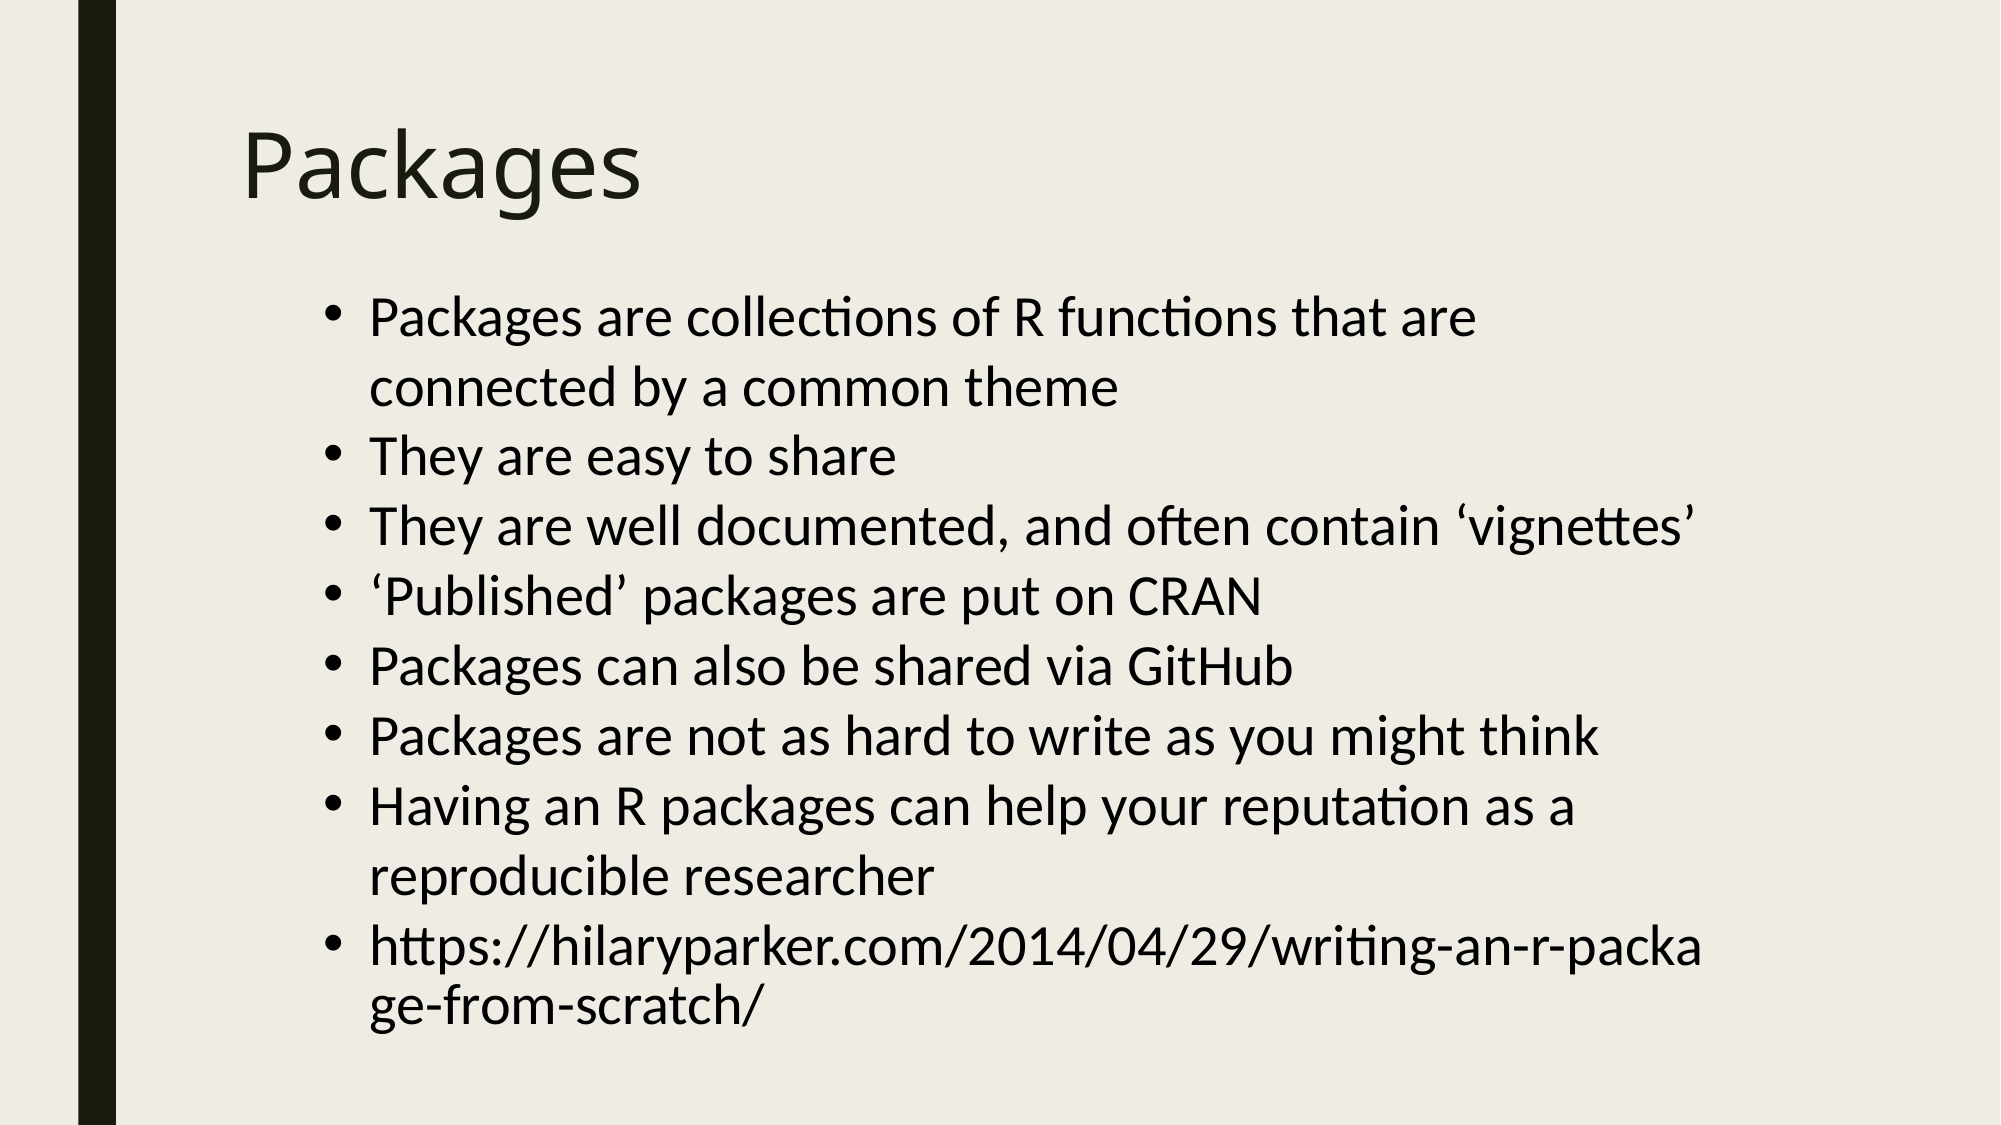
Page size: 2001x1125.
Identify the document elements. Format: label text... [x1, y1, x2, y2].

title Packages [225, 112, 1800, 357]
text_box Packages are collections of R functions that are connected by a common theme They are easy to share They are well documented, and often contain ‘vignettes’ ‘Published’ packages are put on CRAN Packages can also be shared via GitHub Packages are not as hard to write as you might think Having an R packages can help your reputation as a reproducible researcher https://hilaryparker.com/2014/04/29/writing-an-r-package-from-scratch/ [308, 270, 1739, 1055]
